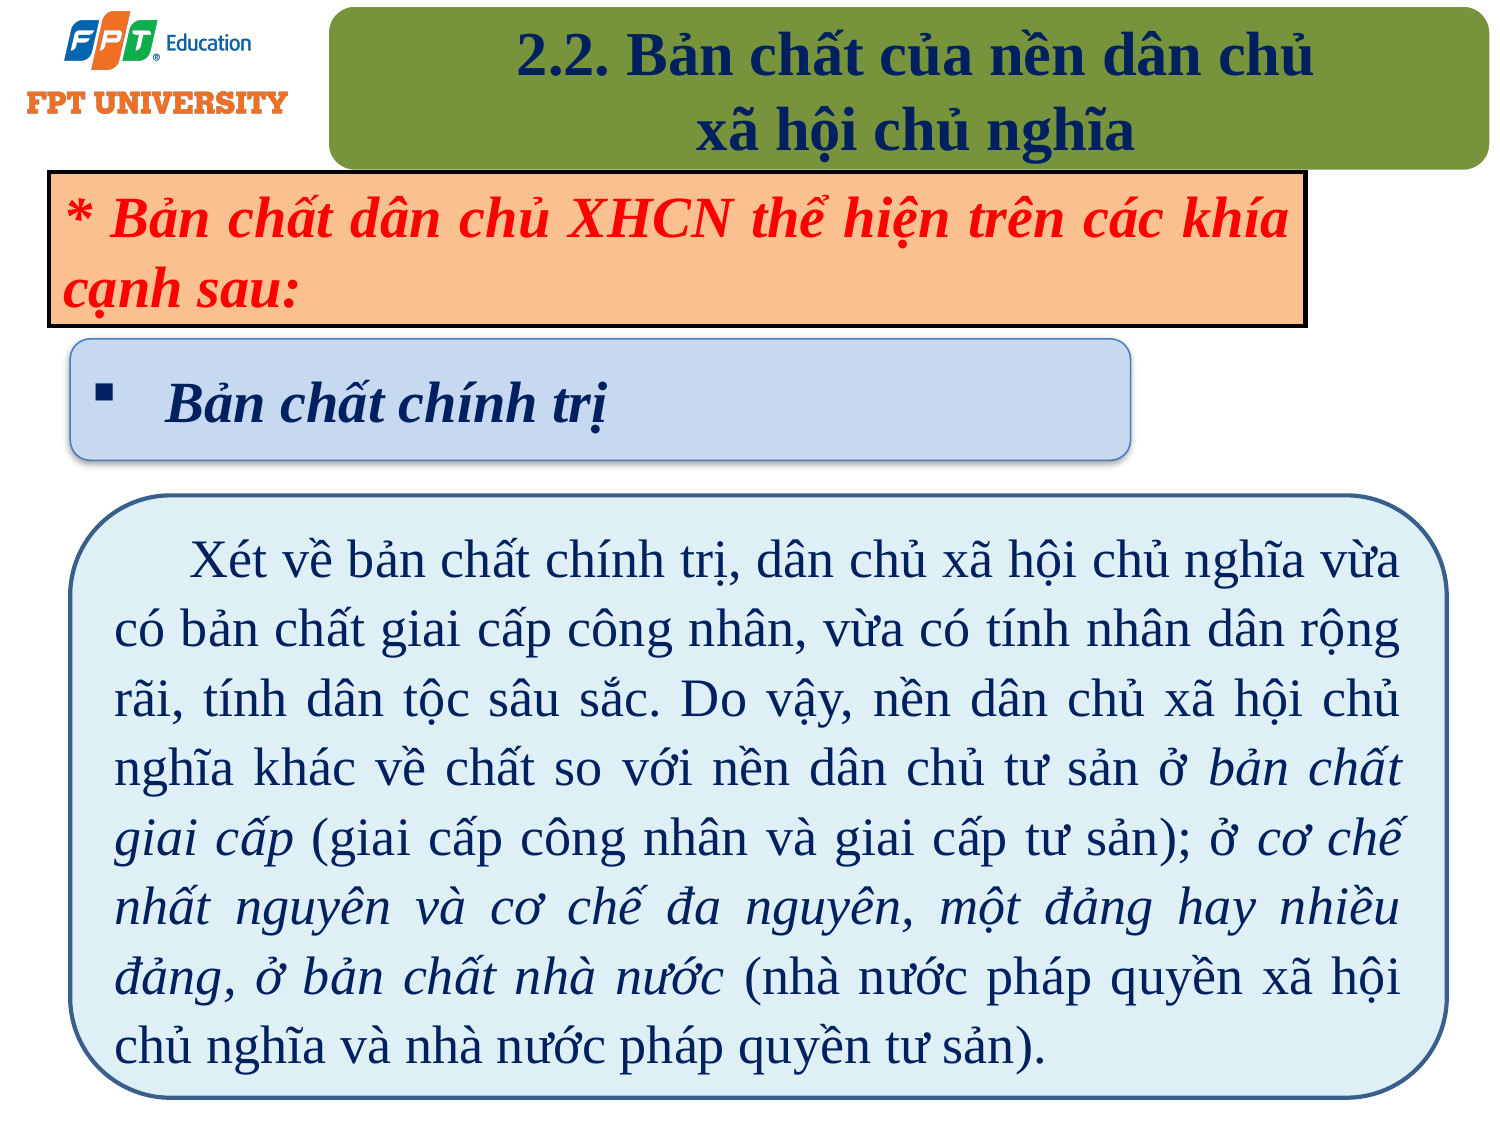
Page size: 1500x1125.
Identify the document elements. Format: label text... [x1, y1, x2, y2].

text_box Xét về bản chất chính trị, dân chủ xã hội chủ nghĩa vừa có bản chất giai cấp công nhân, vừa có tính nhân dân rộng rãi, tính dân tộc sâu sắc. Do vậy, nền dân chủ xã hội chủ nghĩa khác về chất so với nền dân chủ tư sản ở bản chất giai cấp (giai cấp công nhân và giai cấp tư sản); ở cơ chế nhất nguyên và cơ chế đa nguyên, một đảng hay nhiều đảng, ở bản chất nhà nước (nhà nước pháp quyền xã hội chủ nghĩa và nhà nước pháp quyền tư sản). [68, 493, 1449, 1100]
text_box * Bản chất dân chủ XHCN thể hiện trên các khía cạnh sau: [48, 171, 1306, 327]
picture [27, 11, 288, 114]
text_box Bản chất chính trị [69, 338, 1132, 462]
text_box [326, 4, 1500, 172]
